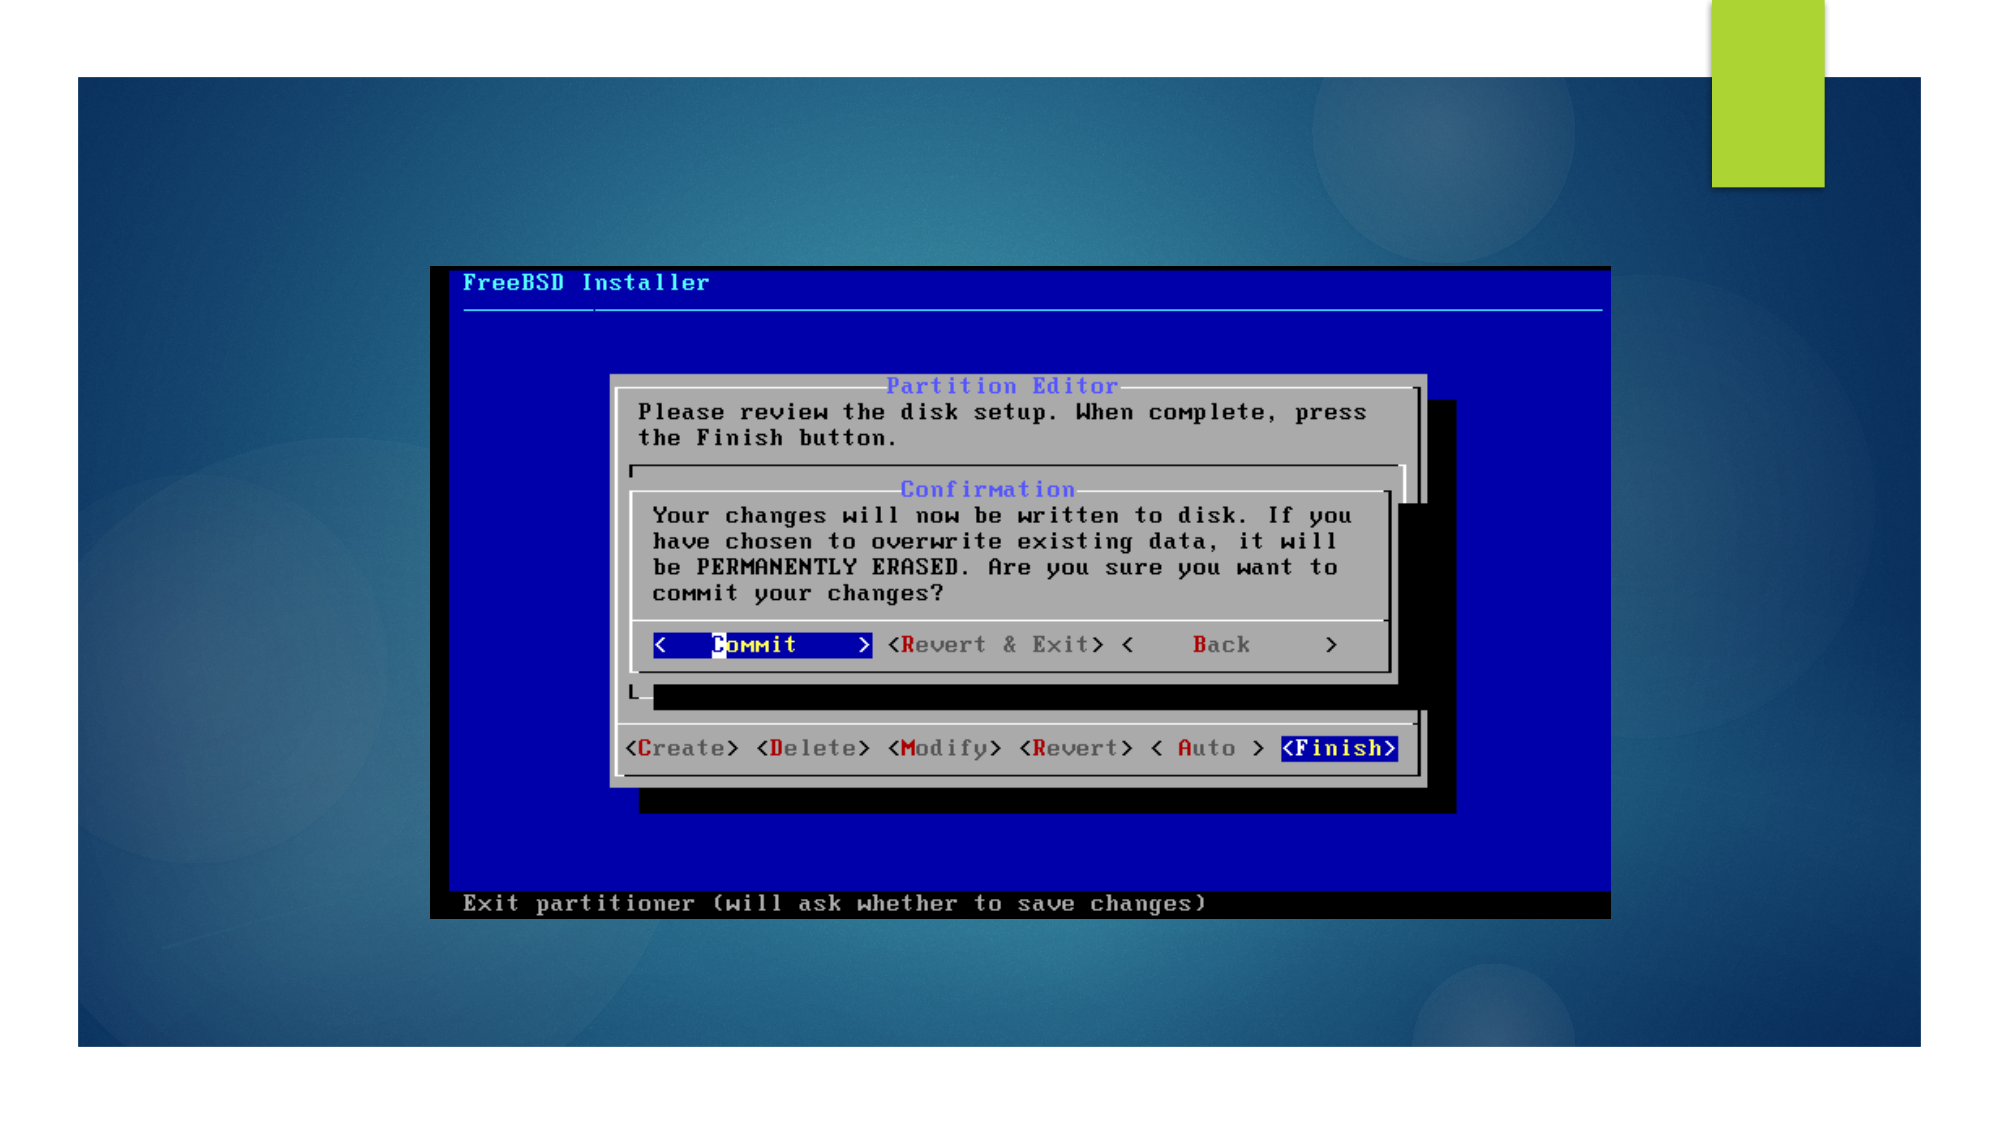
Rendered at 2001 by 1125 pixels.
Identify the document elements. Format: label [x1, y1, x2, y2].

picture [430, 265, 1612, 919]
